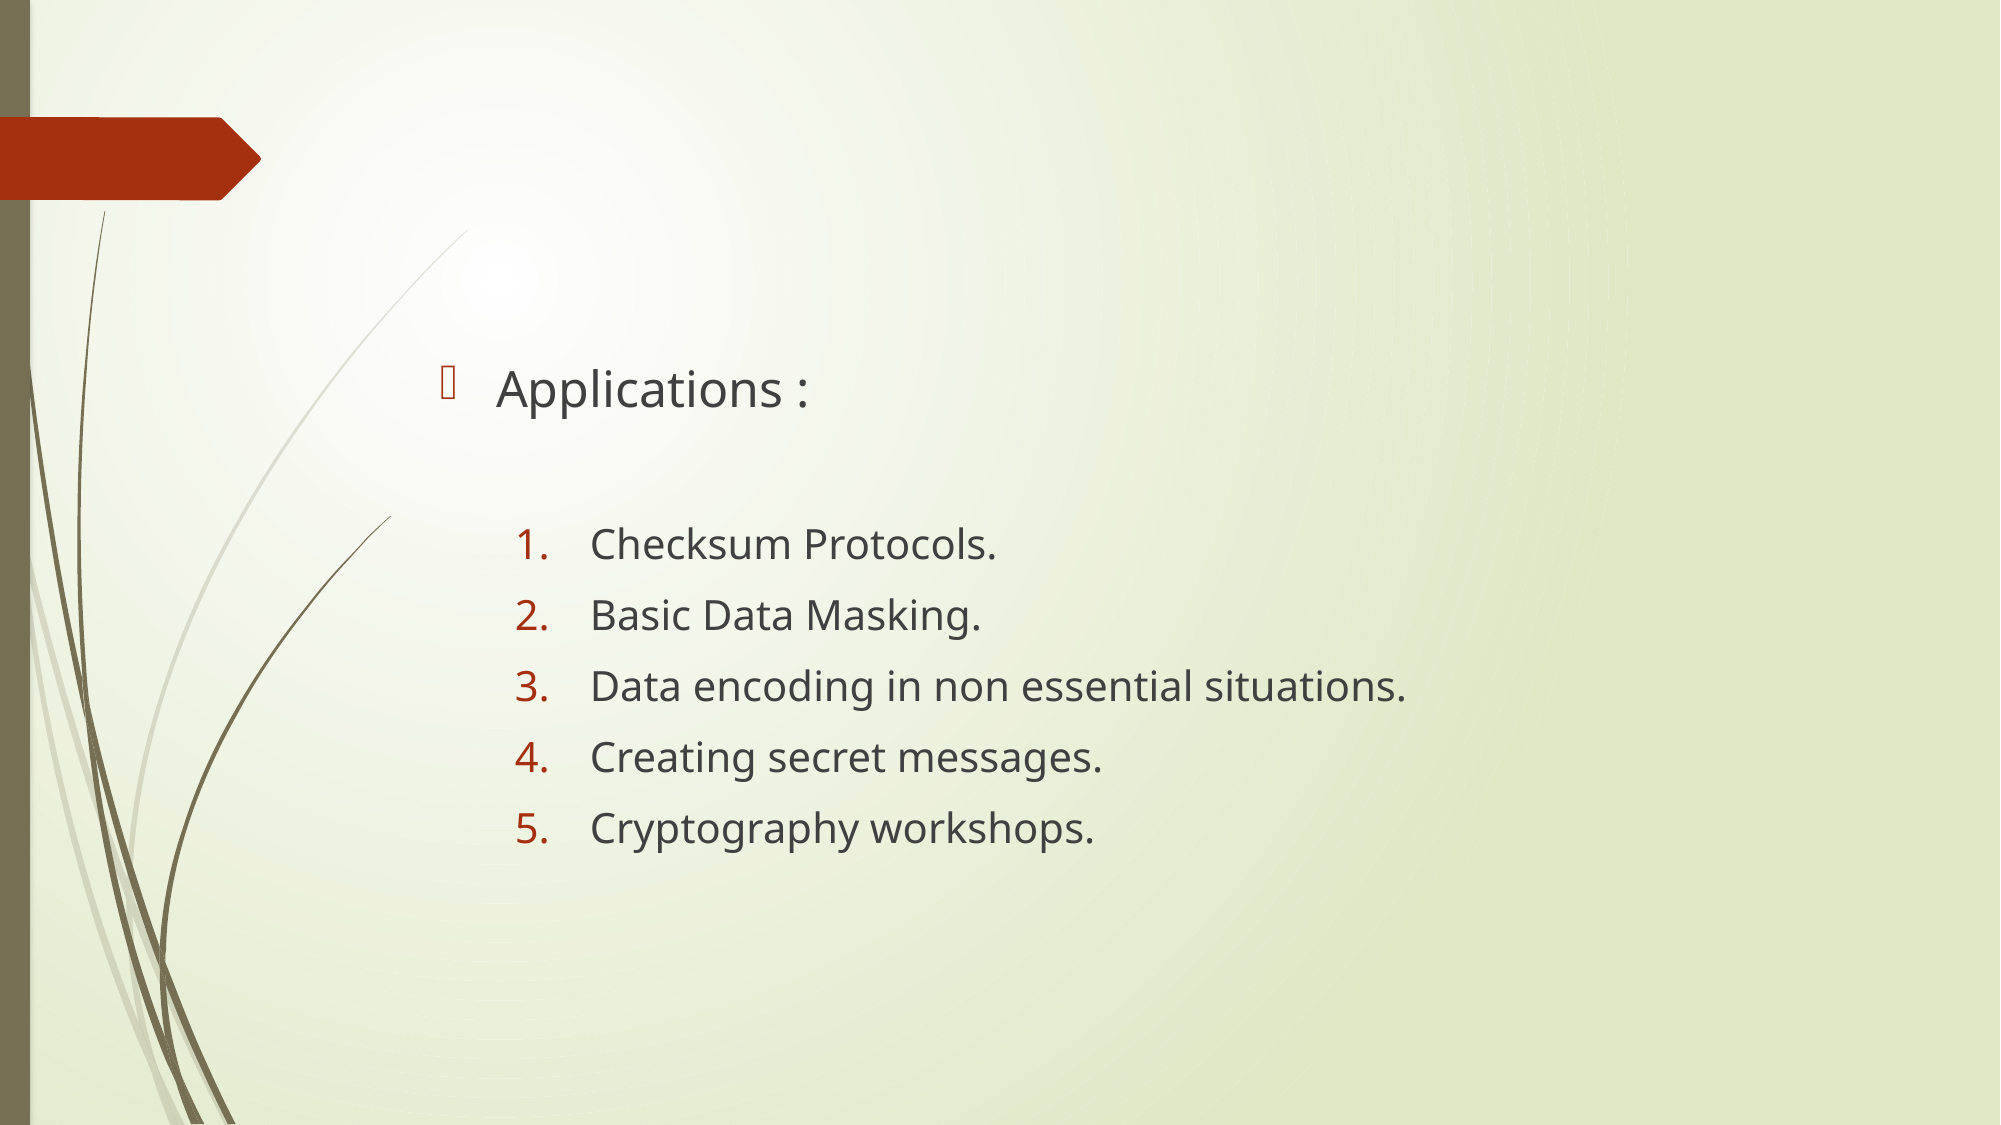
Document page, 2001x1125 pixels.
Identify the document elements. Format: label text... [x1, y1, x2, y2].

list Applications : Checksum Protocols. Basic Data Masking. Data encoding in non essential situations. Creating secret messages. Cryptography workshops. [424, 350, 1888, 970]
